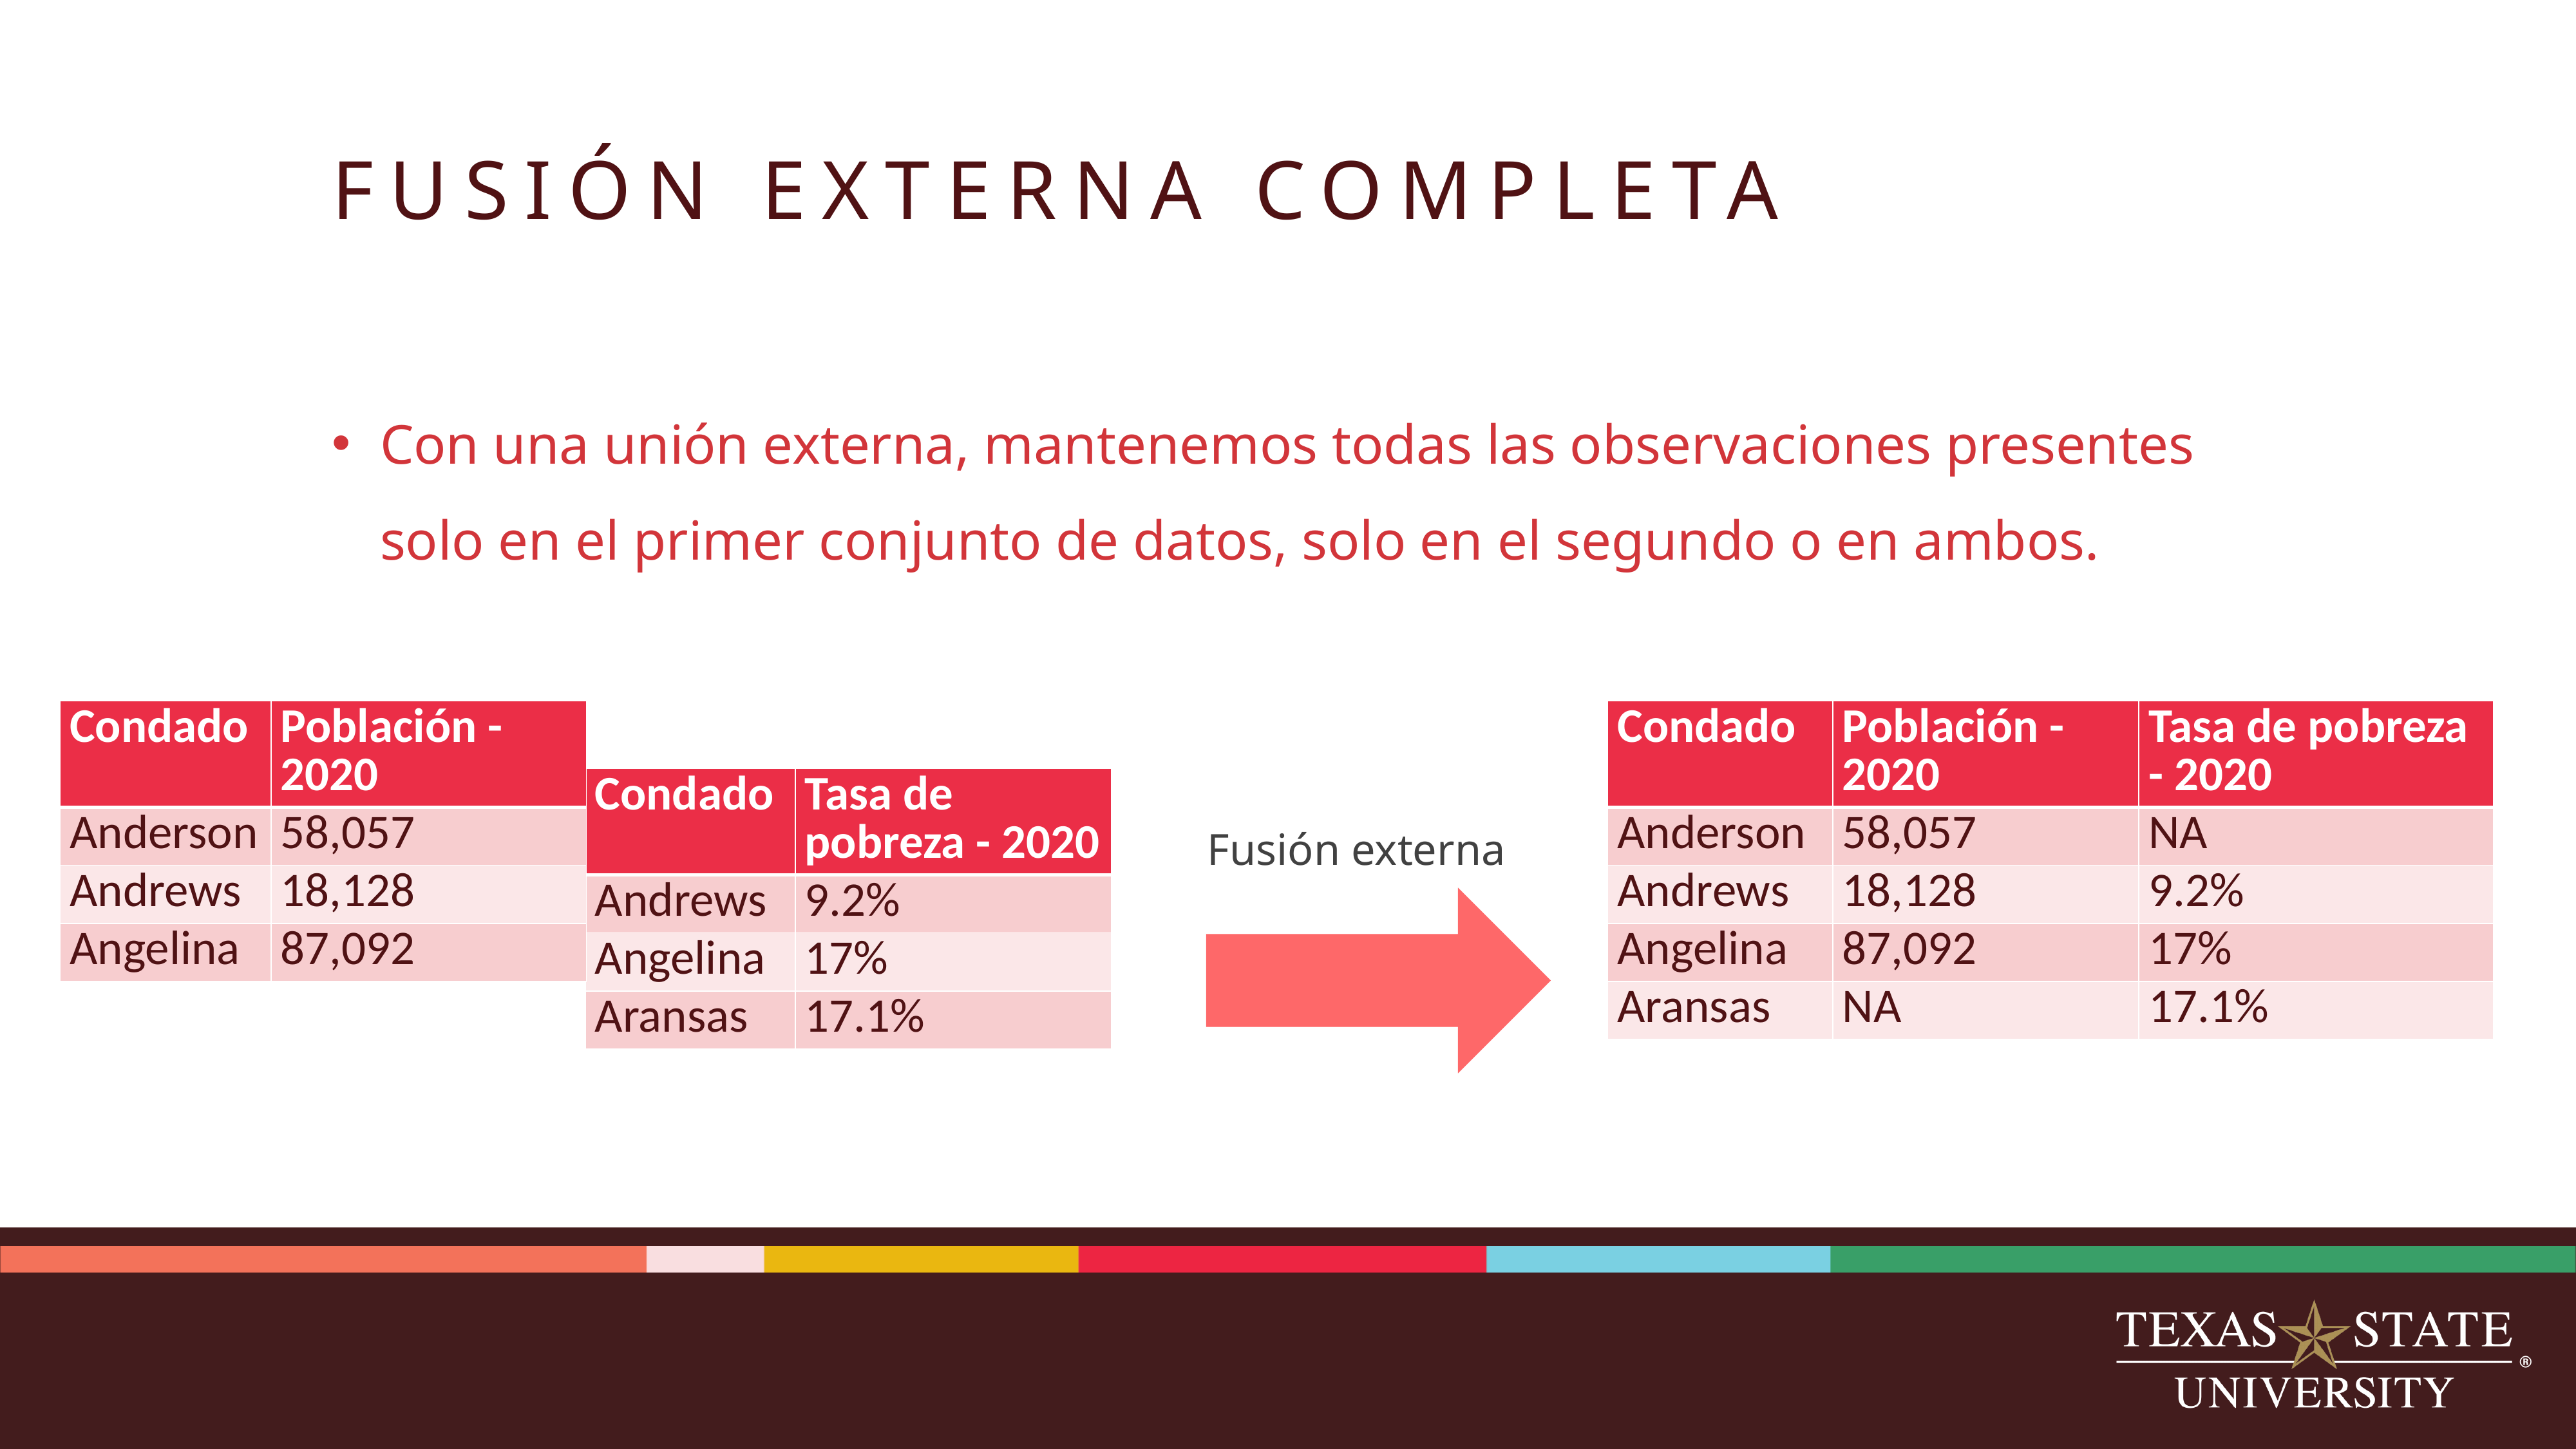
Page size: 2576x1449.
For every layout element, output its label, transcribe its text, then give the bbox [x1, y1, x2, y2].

table_header Condado [587, 769, 795, 873]
table_header Población - 2020 [272, 701, 586, 806]
table_cell Aransas [586, 992, 795, 1048]
table_cell Angelina [61, 924, 270, 981]
table_header Tasa de pobreza - 2020 [796, 769, 1111, 873]
table_cell Anderson [1608, 809, 1832, 865]
title FUSIÓN EXTERNA COMPLETA [322, 144, 2254, 266]
list Con una unión externa, mantenemos todas las observaciones presentes solo en el primer conjunto de datos, solo en el segundo o en ambos. [322, 373, 2254, 1074]
table_cell 87,092 [1833, 924, 2138, 981]
table_cell Angelina [586, 933, 795, 990]
table_cell Andrews [61, 866, 270, 923]
table_cell 17% [2139, 924, 2493, 981]
table_cell Aransas [1608, 982, 1832, 1039]
table_cell Anderson [61, 809, 270, 865]
table_cell 58,057 [272, 809, 586, 865]
table_cell 18,128 [272, 866, 586, 923]
table_cell 17% [796, 933, 1111, 990]
text_box [1205, 886, 1552, 1075]
text_box Fusión externa [1168, 817, 1545, 879]
table_cell 18,128 [1833, 866, 2138, 923]
table_cell Angelina [1608, 924, 1832, 981]
table_cell NA [2139, 809, 2493, 865]
table_cell 17.1% [2139, 982, 2493, 1039]
table_cell Andrews [587, 876, 795, 933]
table_header Condado [61, 701, 270, 806]
table_header Población - 2020 [1833, 701, 2138, 806]
table_cell 9.2% [2139, 866, 2493, 923]
table_cell 58,057 [1833, 809, 2138, 865]
table_cell 17.1% [796, 992, 1111, 1048]
picture [0, 1246, 2576, 1449]
table_header Tasa de pobreza - 2020 [2139, 701, 2493, 806]
table_cell 87,092 [272, 924, 586, 981]
table_header Condado [1608, 701, 1832, 806]
table_cell NA [1833, 982, 2138, 1039]
table_cell Andrews [1608, 866, 1832, 923]
table_cell 9.2% [796, 876, 1111, 933]
